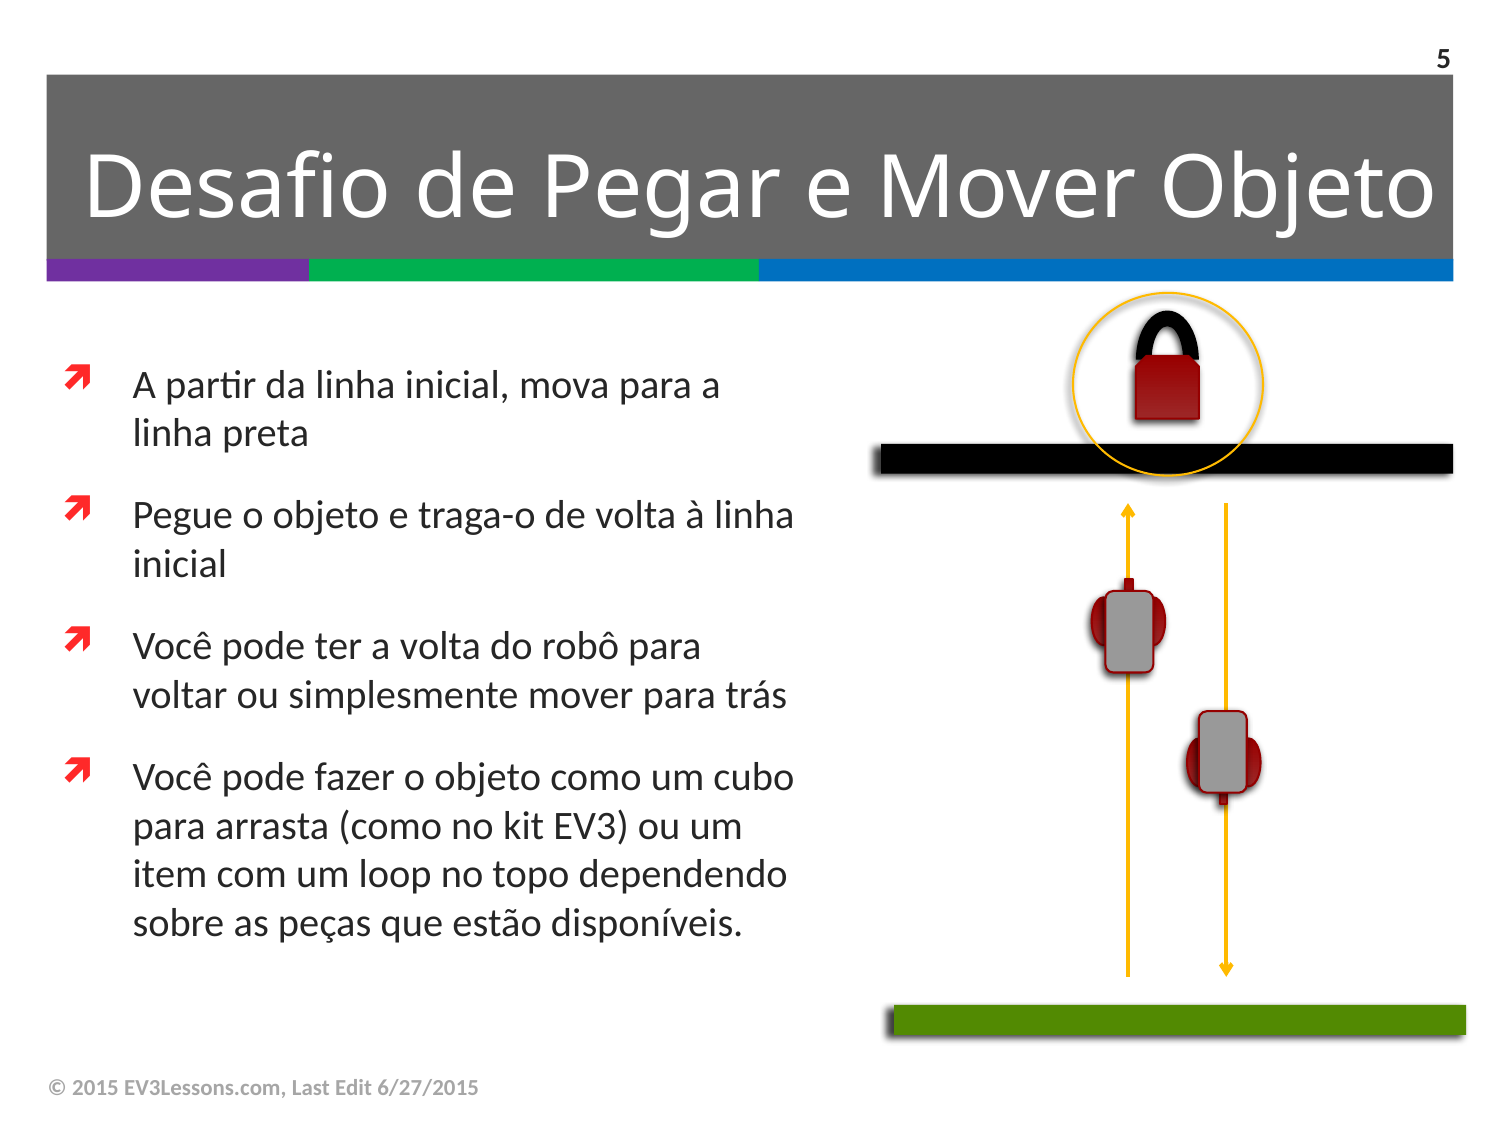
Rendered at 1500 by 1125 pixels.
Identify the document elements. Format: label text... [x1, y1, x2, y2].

footer © 2015 EV3Lessons.com, Last Edit 6/27/2015 [32, 1055, 1038, 1116]
text_box [1216, 443, 1454, 475]
text_box [893, 1004, 1467, 1036]
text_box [1091, 578, 1166, 674]
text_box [1186, 710, 1261, 805]
text_box [880, 443, 1116, 475]
list A partir da linha inicial, mova para a linha preta Pegue o objeto e traga-o de volta à linha inicial Você pode ter a volta do robô para voltar ou simplesmente mover para trás Você pode fazer o objeto como um cubo para arrasta (como no kit EV3) ou um item com um loop no topo dependendo sobre as peças que estão disponíveis. [46, 350, 822, 1005]
title Desafio de Pegar e Mover Objeto [46, 103, 1454, 263]
slide_number 5 [1362, 27, 1466, 87]
text_box [1071, 291, 1265, 477]
